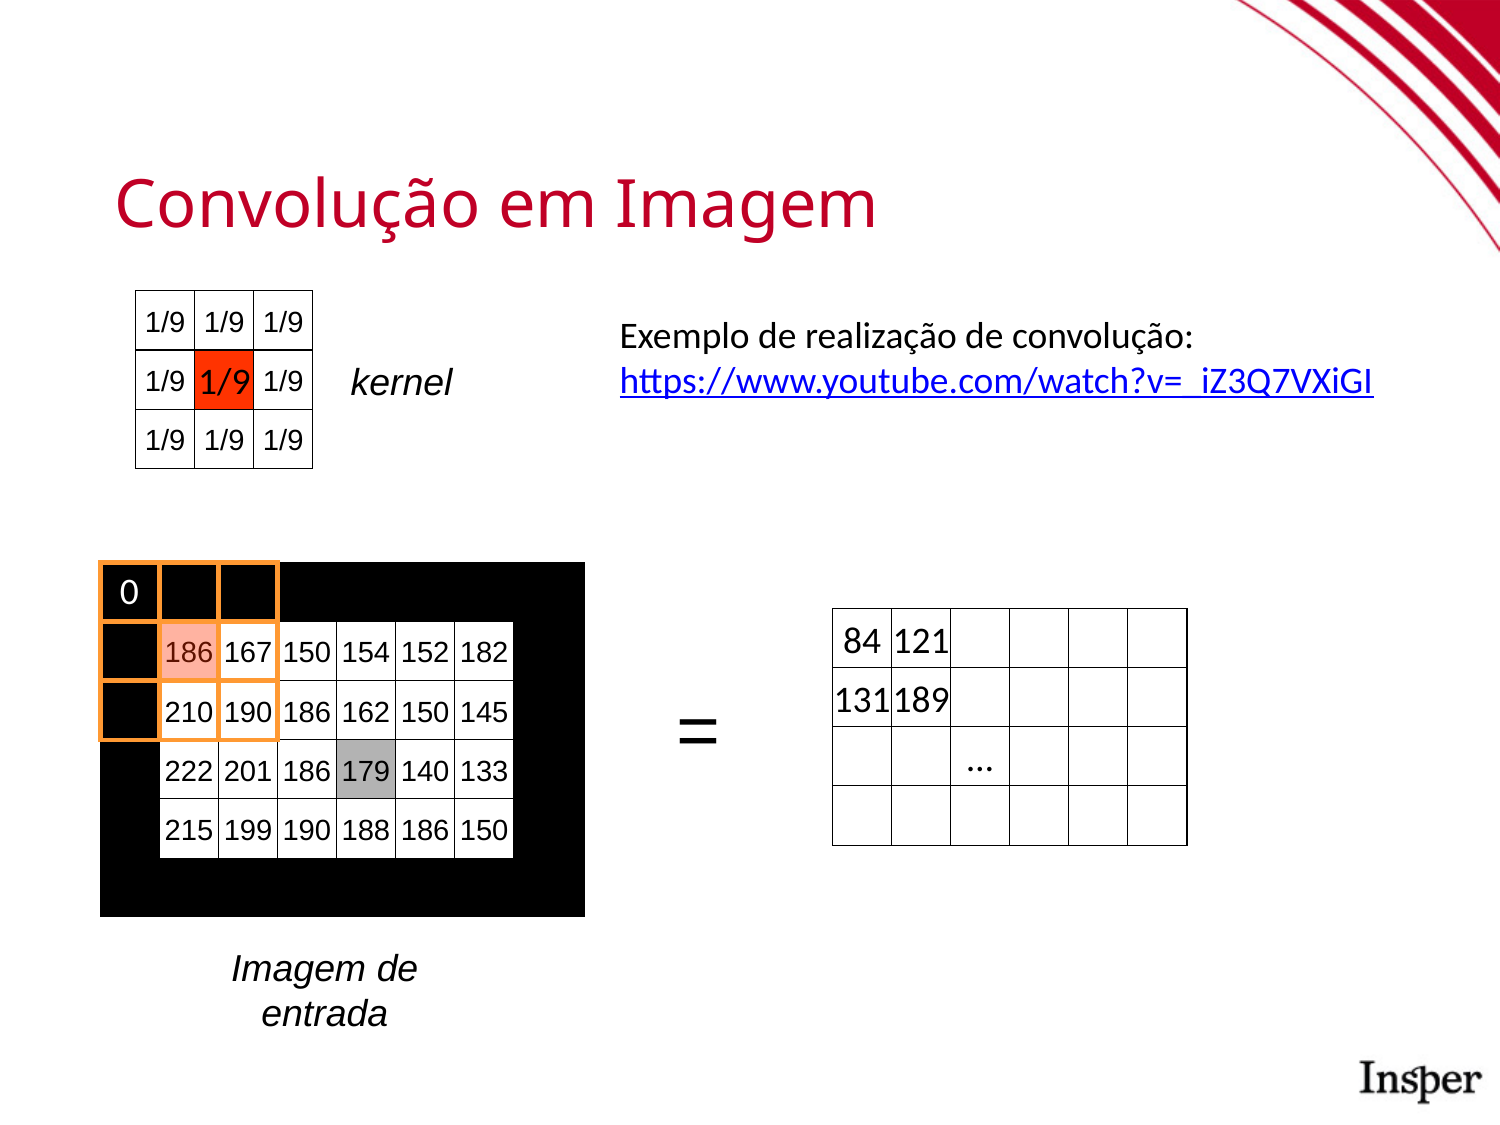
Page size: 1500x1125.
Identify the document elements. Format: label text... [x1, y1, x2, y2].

text_box Exemplo de realização de convolução: https://www.youtube.com/watch?v=_iZ3Q7VXiGI [604, 303, 1409, 409]
text_box [100, 562, 585, 917]
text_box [832, 608, 1188, 846]
text_box Imagem de entrada [188, 936, 461, 1042]
text_box kernel [318, 349, 538, 411]
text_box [99, 562, 278, 741]
text_box = [561, 673, 827, 779]
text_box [159, 621, 514, 859]
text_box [135, 290, 313, 469]
text_box Convolução em Imagem [99, 153, 1450, 255]
picture [0, 0, 1500, 1125]
